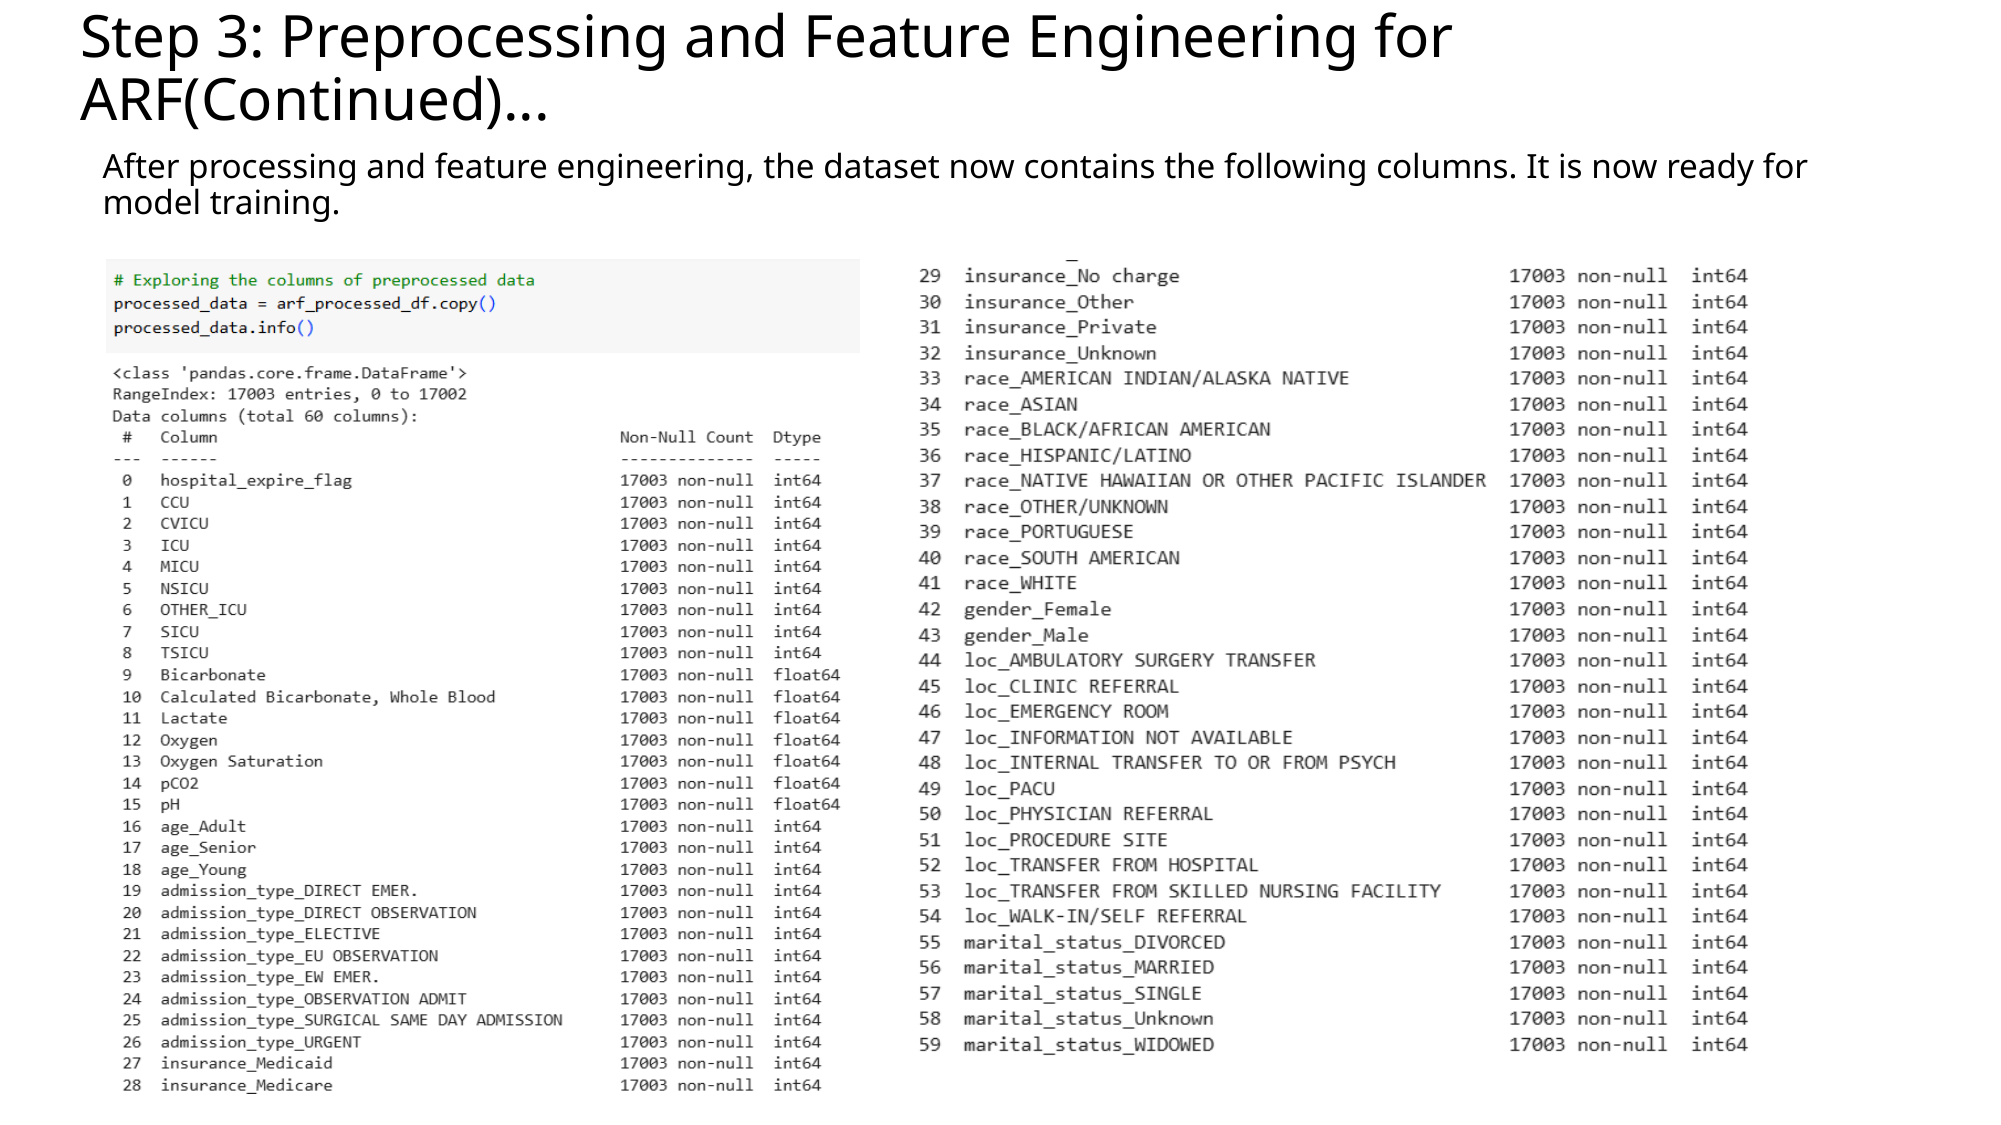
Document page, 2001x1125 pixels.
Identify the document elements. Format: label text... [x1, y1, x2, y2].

list After processing and feature engineering, the dataset now contains the following columns. It is now ready for model training. [87, 142, 1832, 290]
text_box Step 3: Preprocessing and Feature Engineering for ARF(Continued)... [64, 37, 1892, 104]
picture [897, 260, 1770, 1060]
picture [106, 259, 861, 1094]
